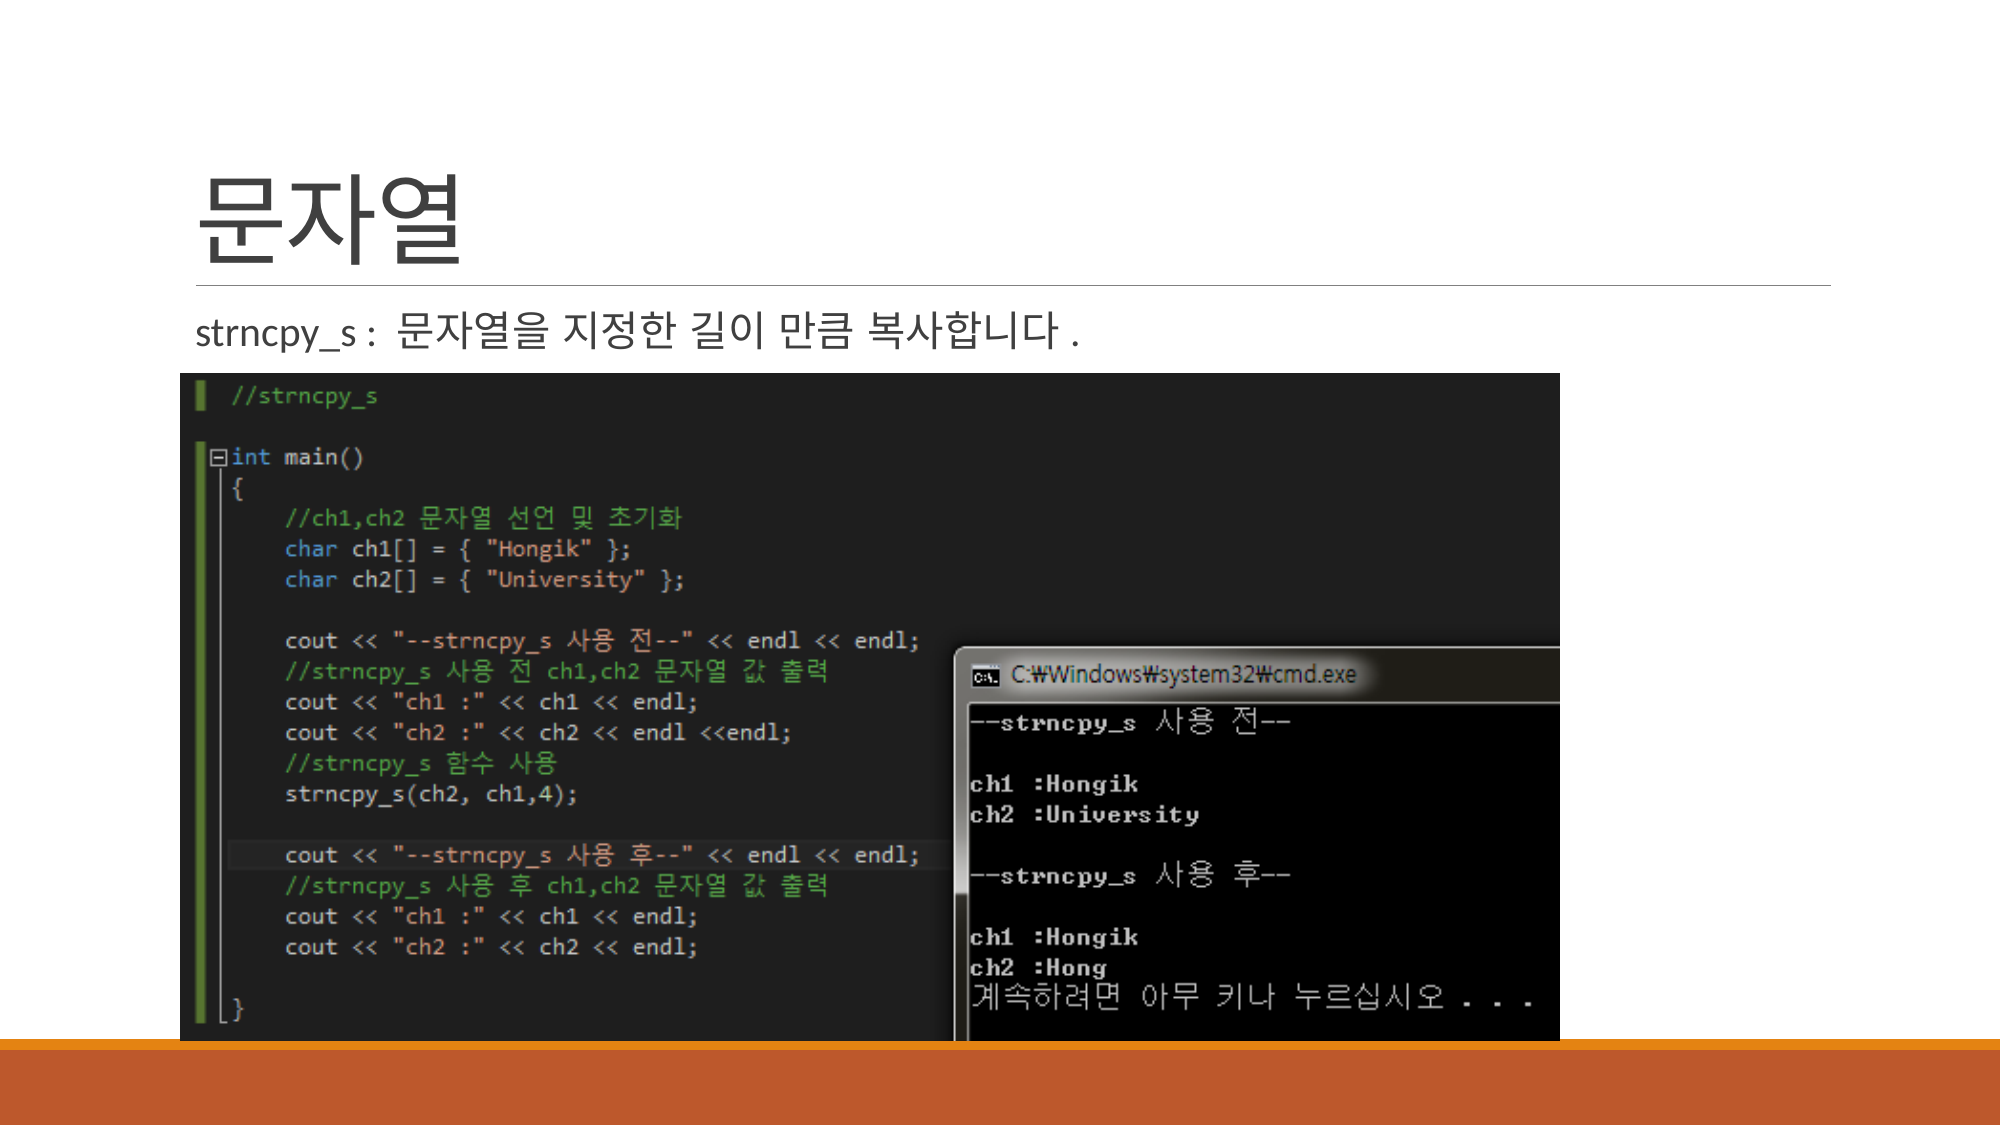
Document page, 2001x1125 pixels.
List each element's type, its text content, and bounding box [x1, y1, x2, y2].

picture [179, 373, 1561, 1041]
list strncpy_s : 문자열을 지정한 길이 만큼 복사합니다. [180, 302, 1830, 963]
title 문자열 [180, 47, 1830, 285]
